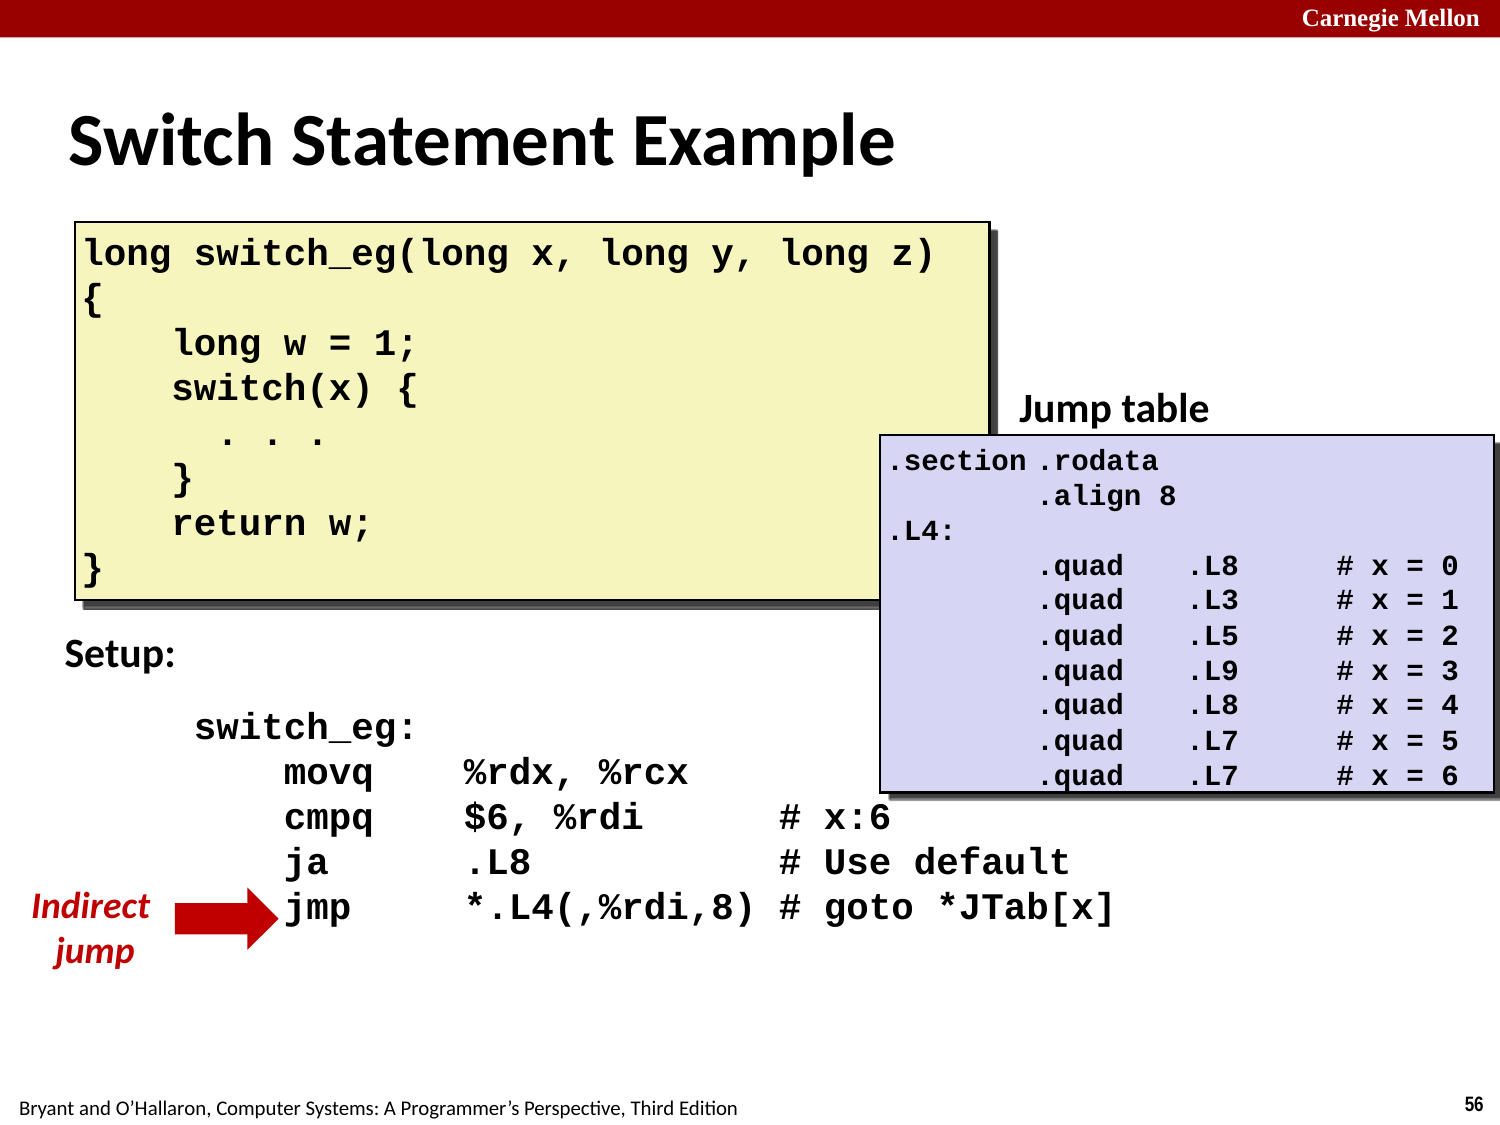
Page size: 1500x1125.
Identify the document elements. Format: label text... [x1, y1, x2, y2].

text_box [174, 903, 187, 935]
text_box Setup: [64, 625, 632, 689]
text_box Jump table [1012, 374, 1217, 434]
text_box long switch_eg(long x, long y, long z) { long w = 1; switch(x) { . . . } return w; } [75, 221, 990, 600]
title Switch Statement Example [62, 41, 1438, 230]
text_box Indirect jump [12, 874, 178, 980]
text_box .section .rodata .align 8 .L4: .quad .L8 # x = 0 .quad .L3 # x = 1 .quad .L5 # x = 2 .quad .L9 # x = 3 .quad .L8 # x = 4 .quad .L7 # x = 5 .quad .L7 # x = 6 [880, 434, 1494, 793]
text_box switch_eg: movq %rdx, %rcx cmpq $6, %rdi # x:6 ja .L8 # Use default jmp *.L4(,%rdi,8) # goto *JTab[x] [187, 695, 1150, 1038]
